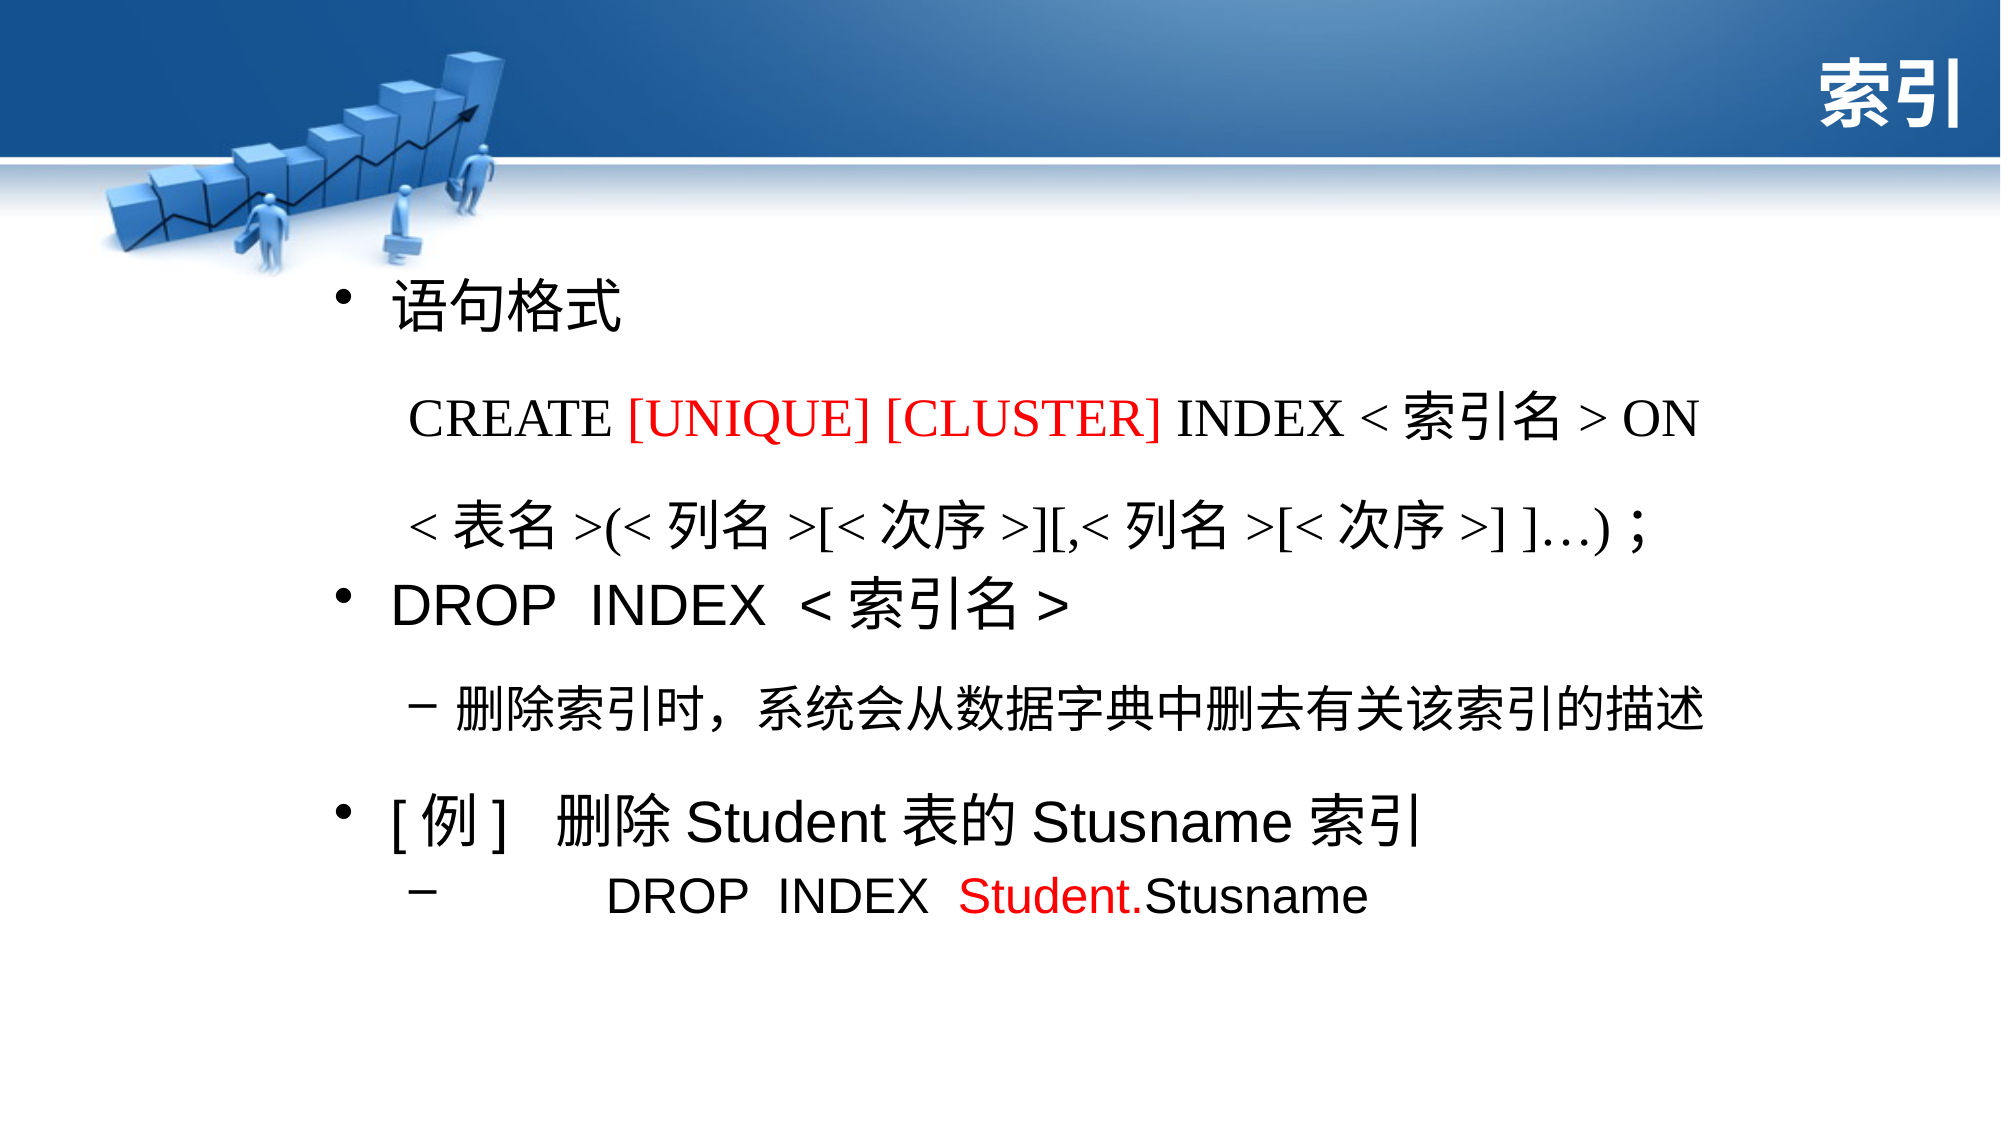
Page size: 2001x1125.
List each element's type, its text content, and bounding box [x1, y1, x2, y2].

picture [0, 0, 2001, 1125]
title 索引 [99, 45, 2000, 138]
list 语句格式 CREATE [UNIQUE] [CLUSTER] INDEX <索引名> ON <表名>(<列名>[<次序>][,<列名>[<次序>] ]…)； DROP INDEX <索引名> 删除索引时，系统会从数据字典中删去有关该索引的描述 [例] 删除Student表的Stusname索引 DROP INDEX Student.Stusname [319, 226, 1910, 1125]
